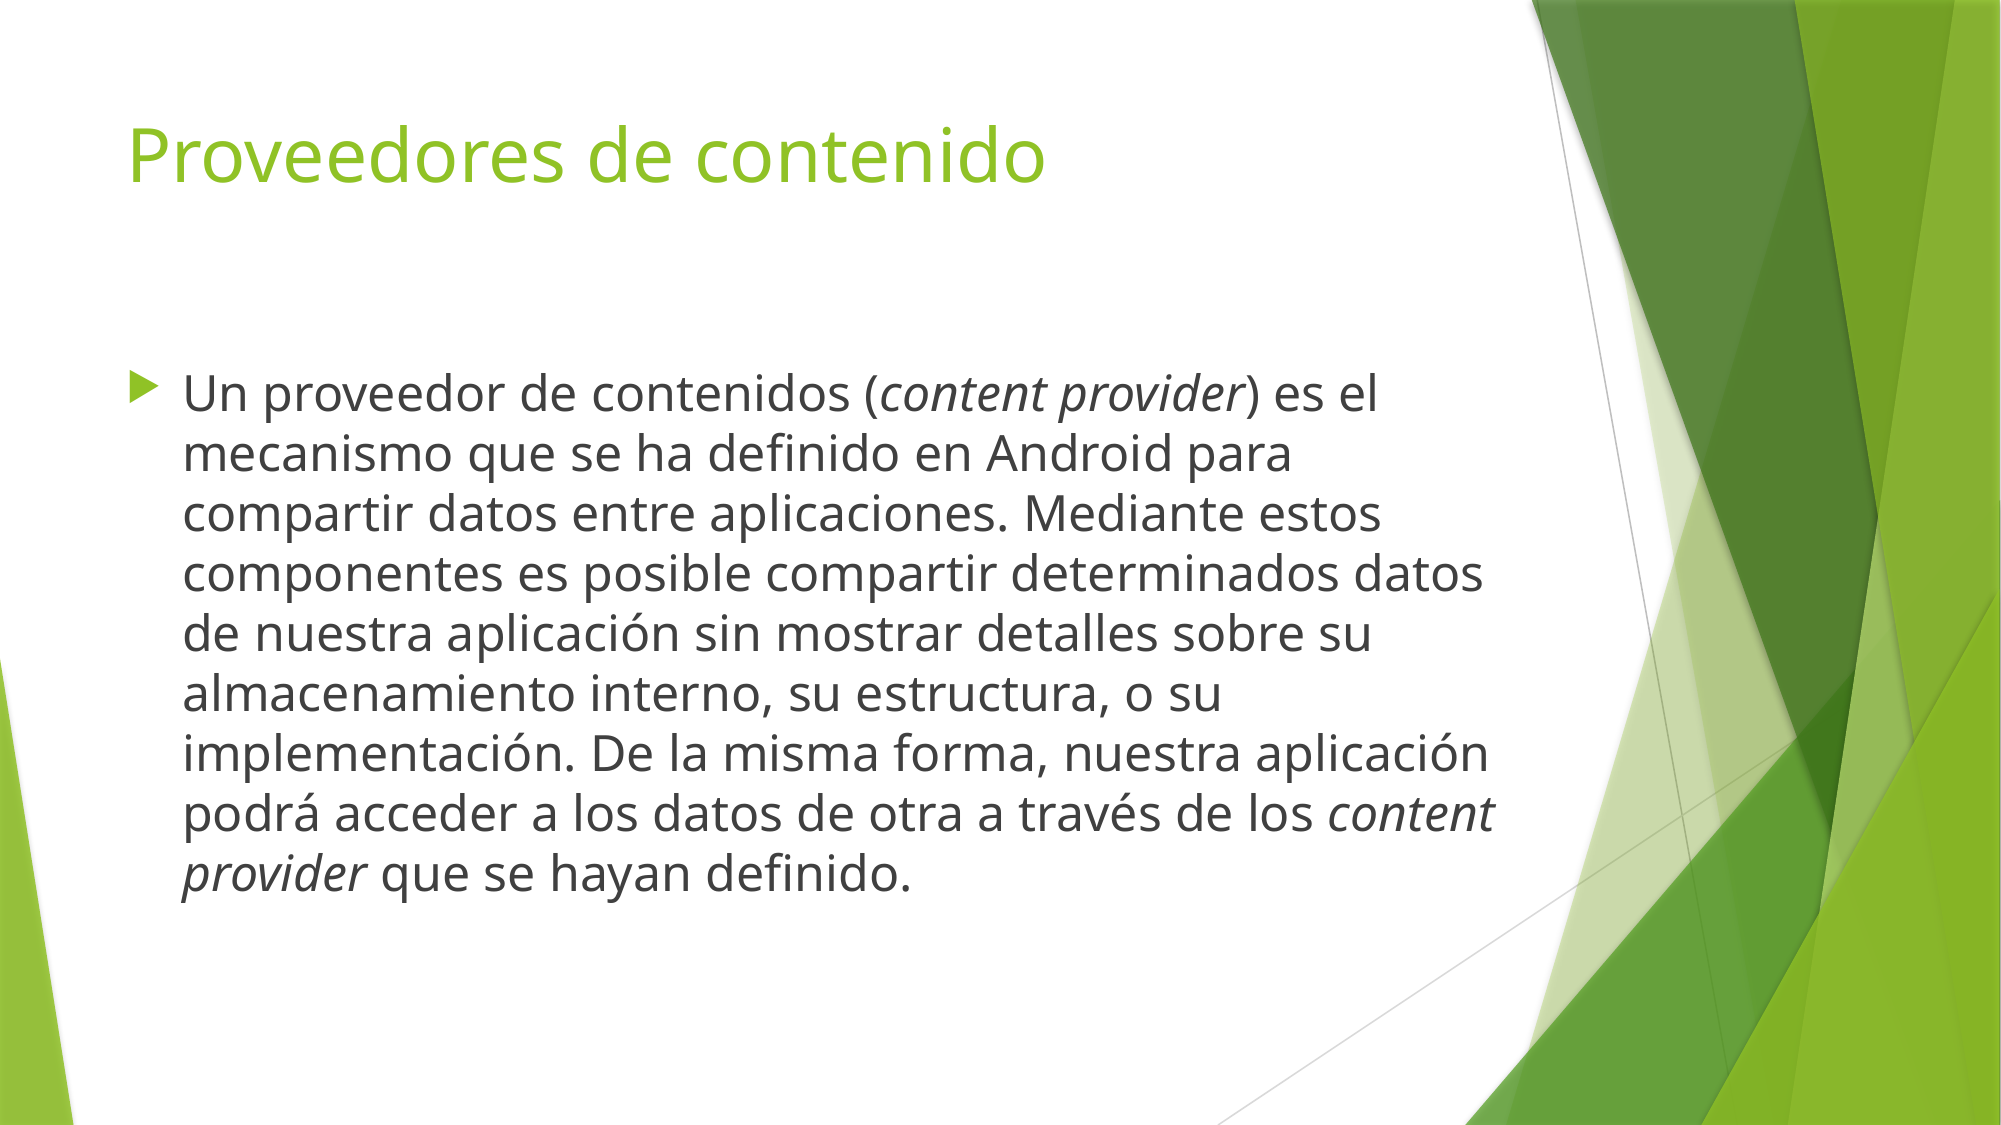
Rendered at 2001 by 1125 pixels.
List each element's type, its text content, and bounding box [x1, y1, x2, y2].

title Proveedores de contenido [111, 99, 1522, 317]
list Un proveedor de contenidos (content provider) es el mecanismo que se ha definido en Android para compartir datos entre aplicaciones. Mediante estos componentes es posible compartir determinados datos de nuestra aplicación sin mostrar detalles sobre su almacenamiento interno, su estructura, o su implementación. De la misma forma, nuestra aplicación podrá acceder a los datos de otra a través de los content provider que se hayan definido. [111, 354, 1522, 992]
